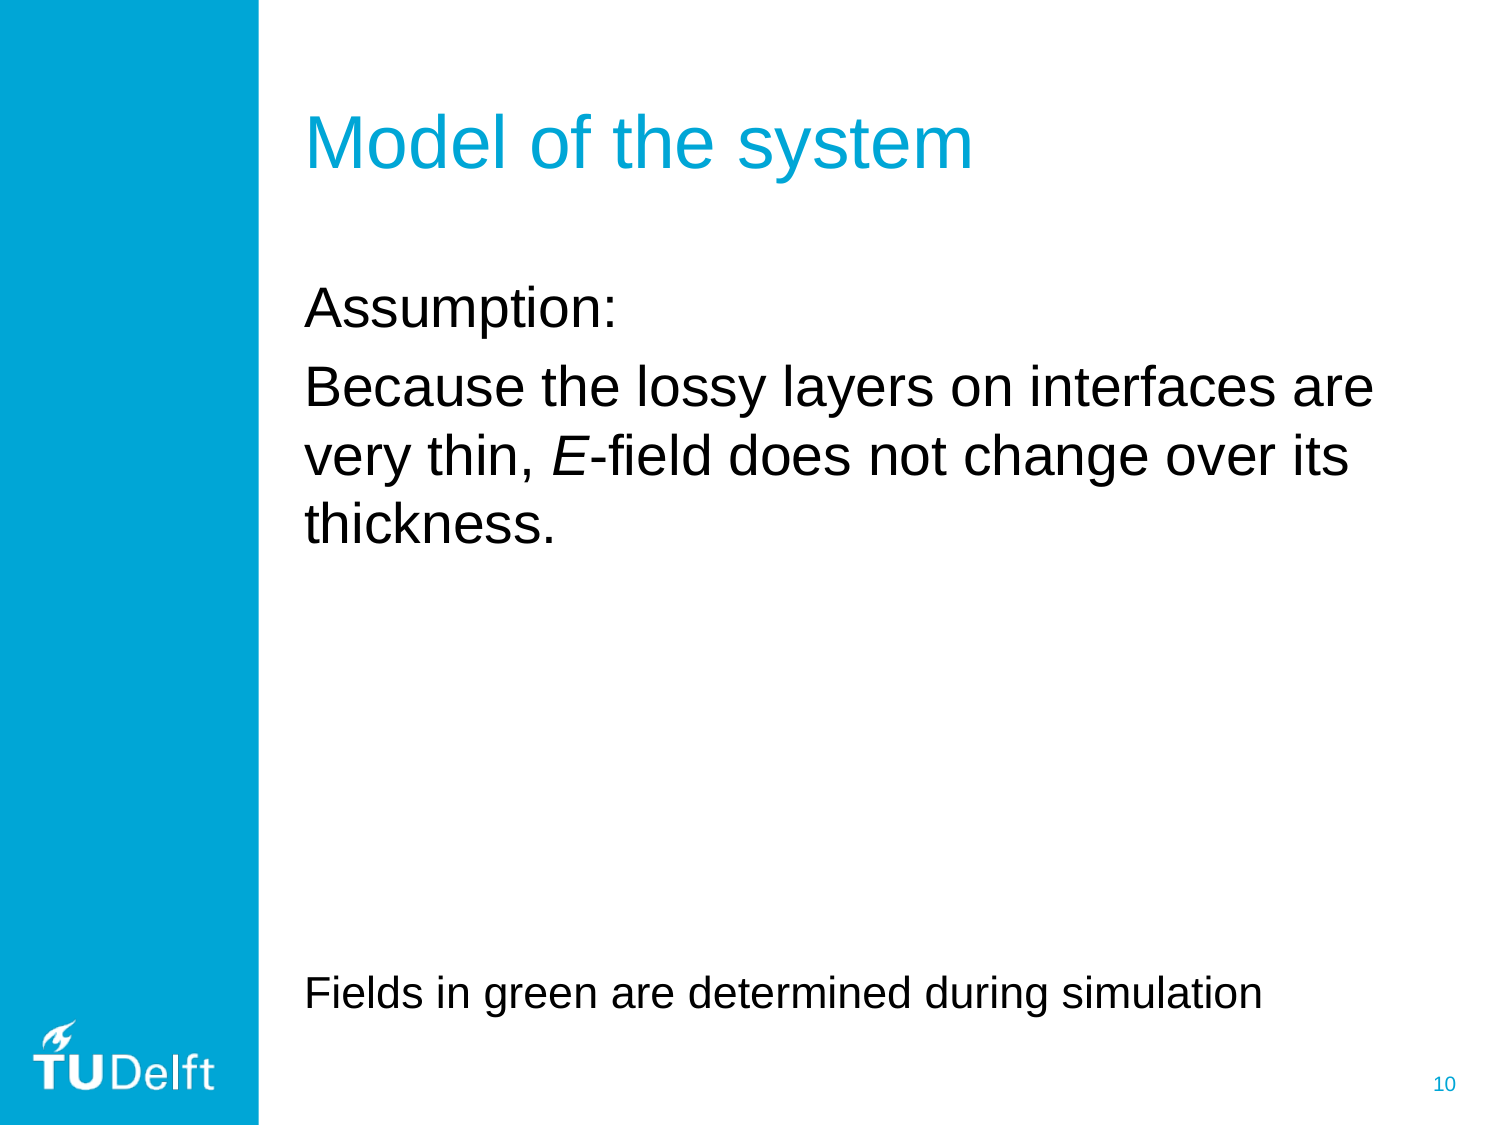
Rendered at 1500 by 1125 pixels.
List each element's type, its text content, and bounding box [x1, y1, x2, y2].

title Model of the system [289, 45, 1455, 233]
